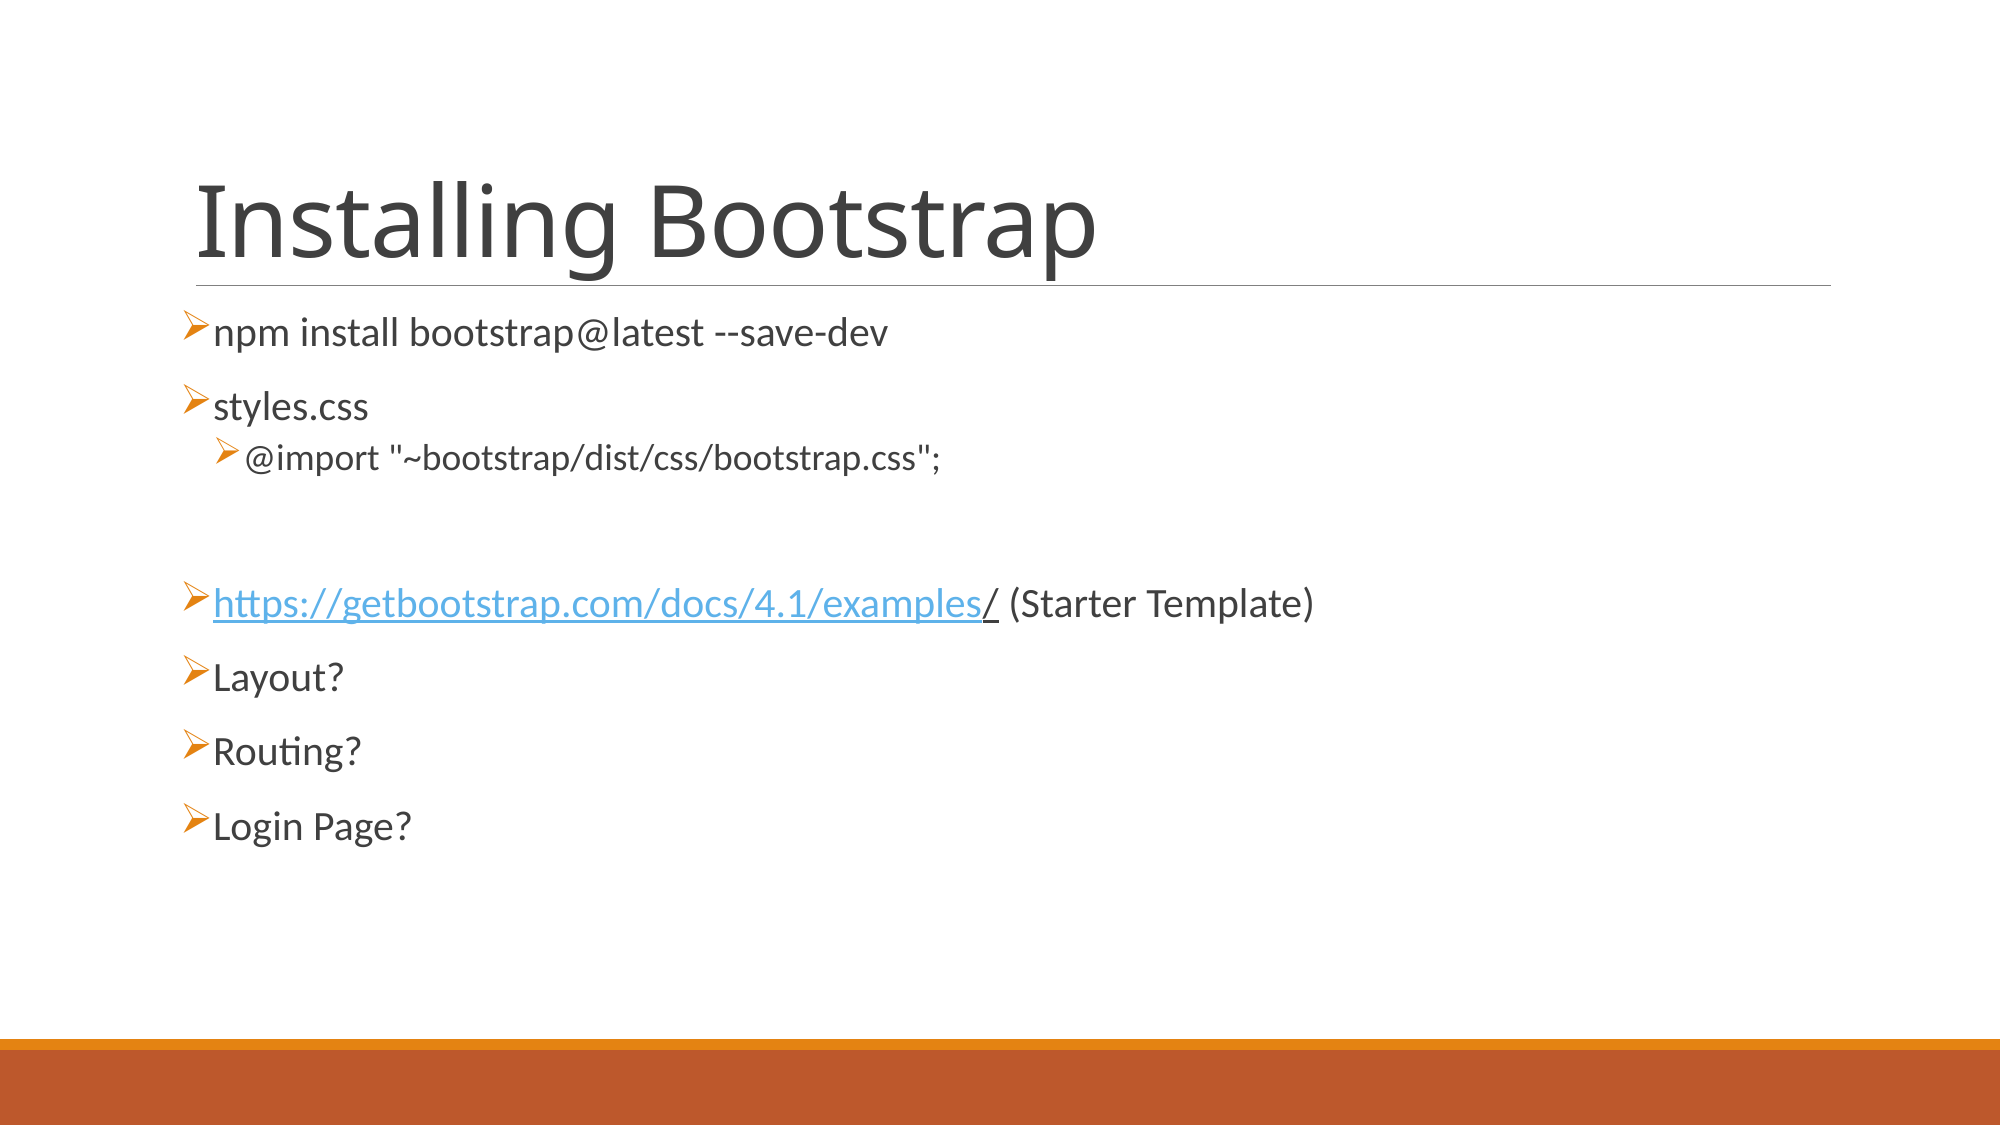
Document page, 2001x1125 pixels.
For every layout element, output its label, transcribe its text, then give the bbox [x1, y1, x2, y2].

list npm install bootstrap@latest --save-dev styles.css @import "~bootstrap/dist/css/bootstrap.css"; https://getbootstrap.com/docs/4.1/examples/ (Starter Template) Layout? Routing? Login Page? [180, 302, 1830, 963]
title Installing Bootstrap [180, 47, 1830, 285]
